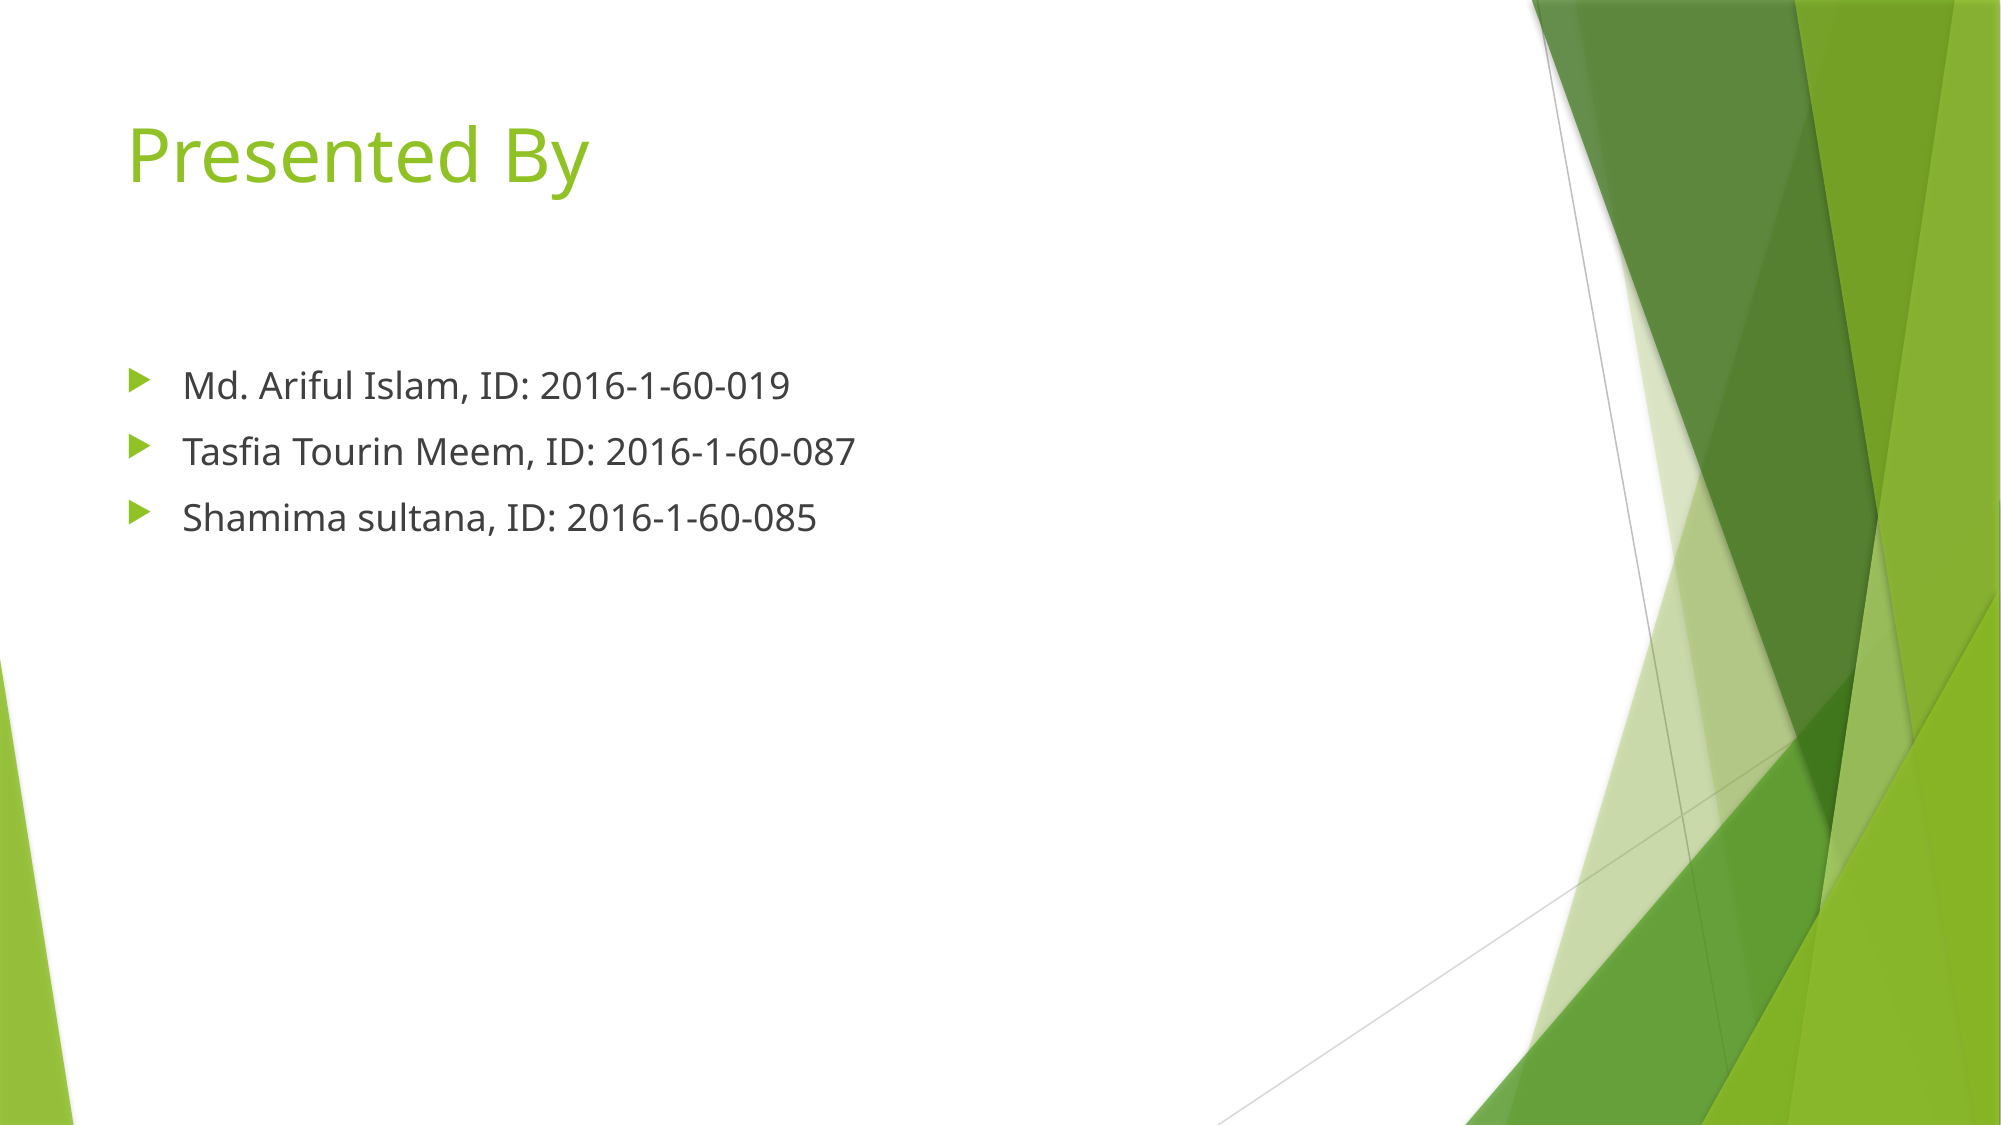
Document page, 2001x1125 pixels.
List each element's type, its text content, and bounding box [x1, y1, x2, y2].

list Md. Ariful Islam, ID: 2016-1-60-019 Tasfia Tourin Meem, ID: 2016-1-60-087 Shamima sultana, ID: 2016-1-60-085 [111, 354, 1522, 992]
title Presented By [111, 99, 1522, 317]
